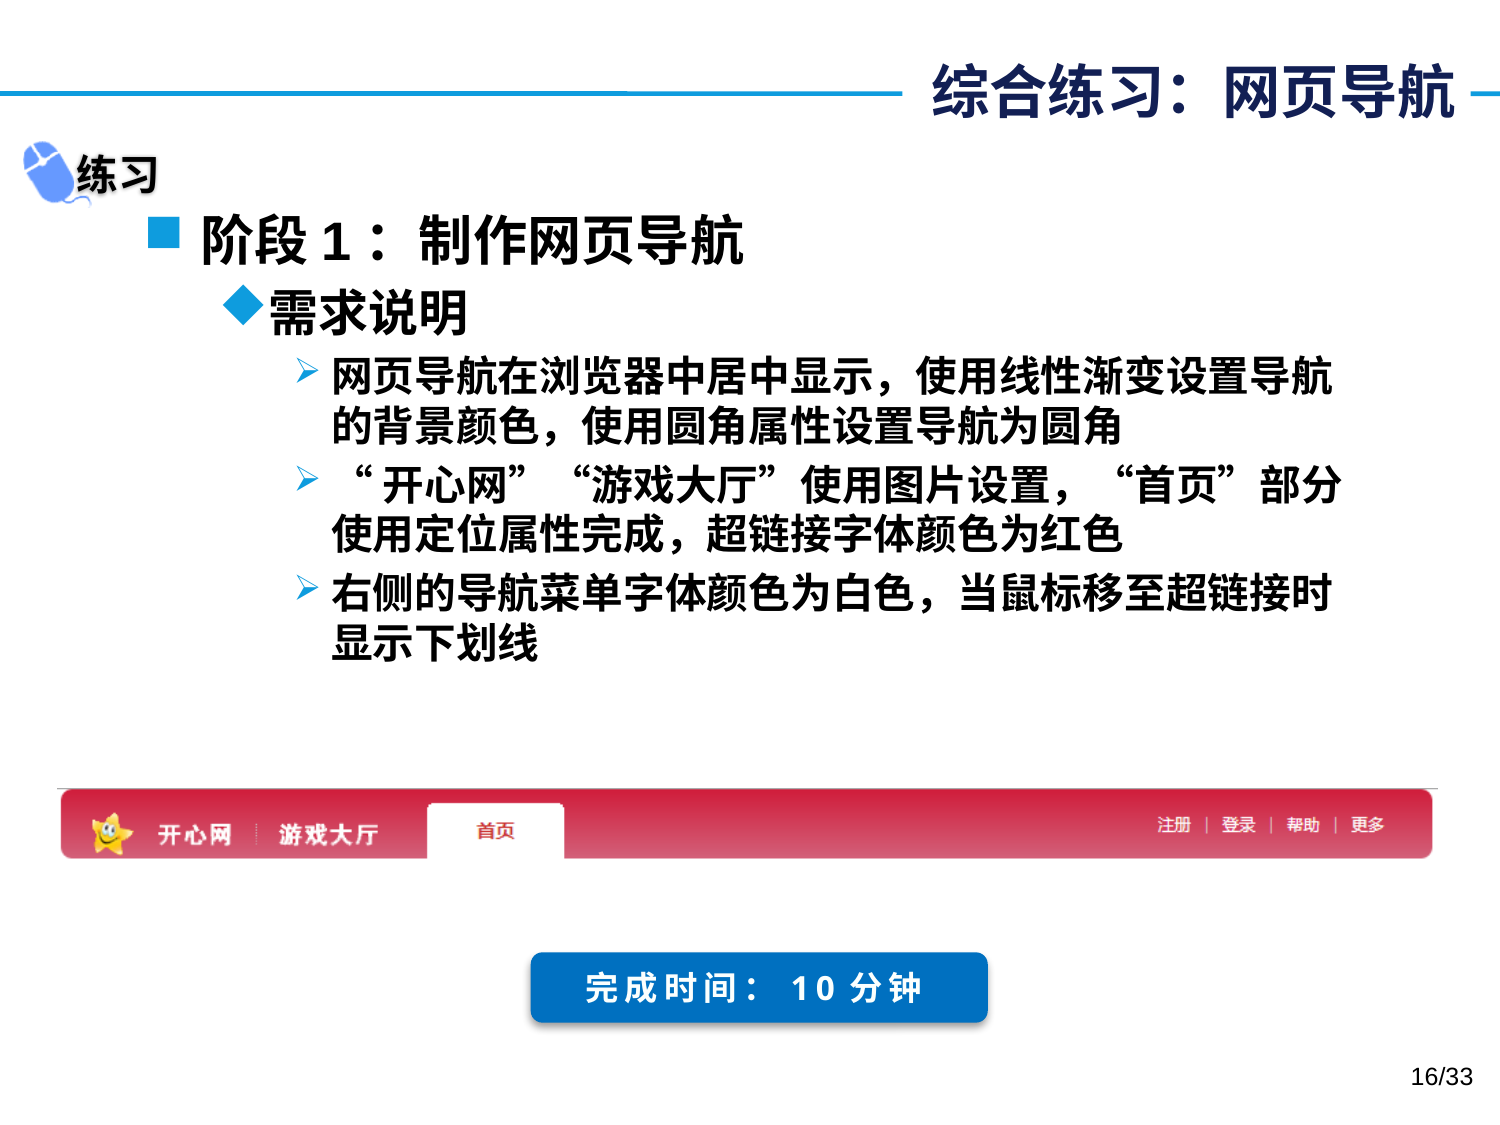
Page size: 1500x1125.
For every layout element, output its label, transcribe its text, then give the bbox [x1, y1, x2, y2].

picture [57, 788, 1438, 867]
slide_number 16/33 [1138, 1053, 1489, 1114]
list 阶段1：制作网页导航 需求说明 网页导航在浏览器中居中显示，使用线性渐变设置导航的背景颜色，使用圆角属性设置导航为圆角 “开心网”“游戏大厅”使用图片设置，“首页”部分使用定位属性完成，超链接字体颜色为红色 右侧的导航菜单字体颜色为白色，当鼠标移至超链接时显示下划线 [128, 875, 1383, 1043]
list 阶段1：制作网页导航 需求说明 网页导航在浏览器中居中显示，使用线性渐变设置导航的背景颜色，使用圆角属性设置导航为圆角 “开心网”“游戏大厅”使用图片设置，“首页”部分使用定位属性完成，超链接字体颜色为红色 右侧的导航菜单字体颜色为白色，当鼠标移至超链接时显示下划线 [128, 199, 1383, 787]
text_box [530, 952, 988, 1023]
title 综合练习：网页导航 [902, 46, 1471, 133]
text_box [23, 140, 176, 208]
